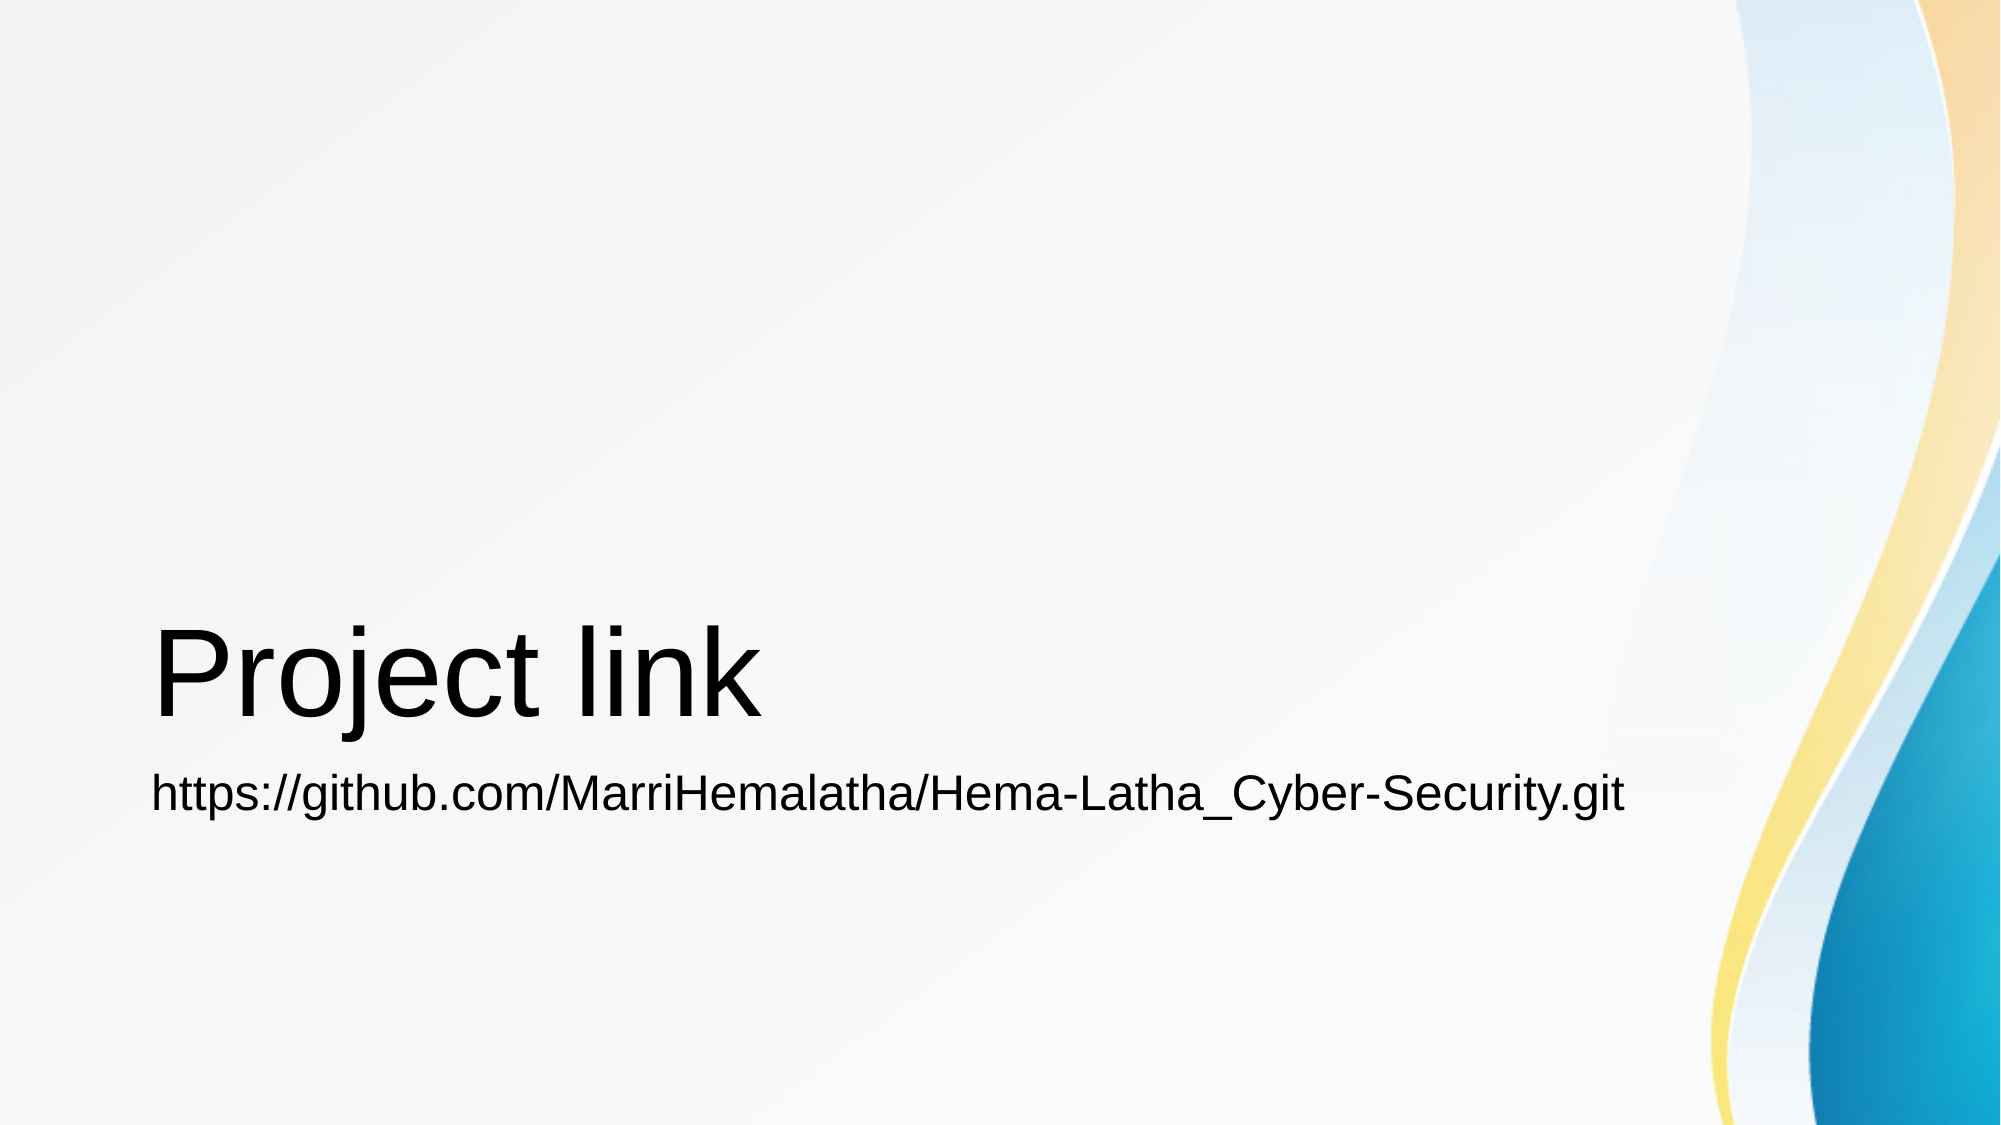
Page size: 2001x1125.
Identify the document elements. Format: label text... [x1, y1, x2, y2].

picture [0, 0, 2001, 1125]
list https://github.com/MarriHemalatha/Hema-Latha_Cyber-Security.git [136, 752, 1862, 1000]
title Project link [136, 280, 1862, 749]
